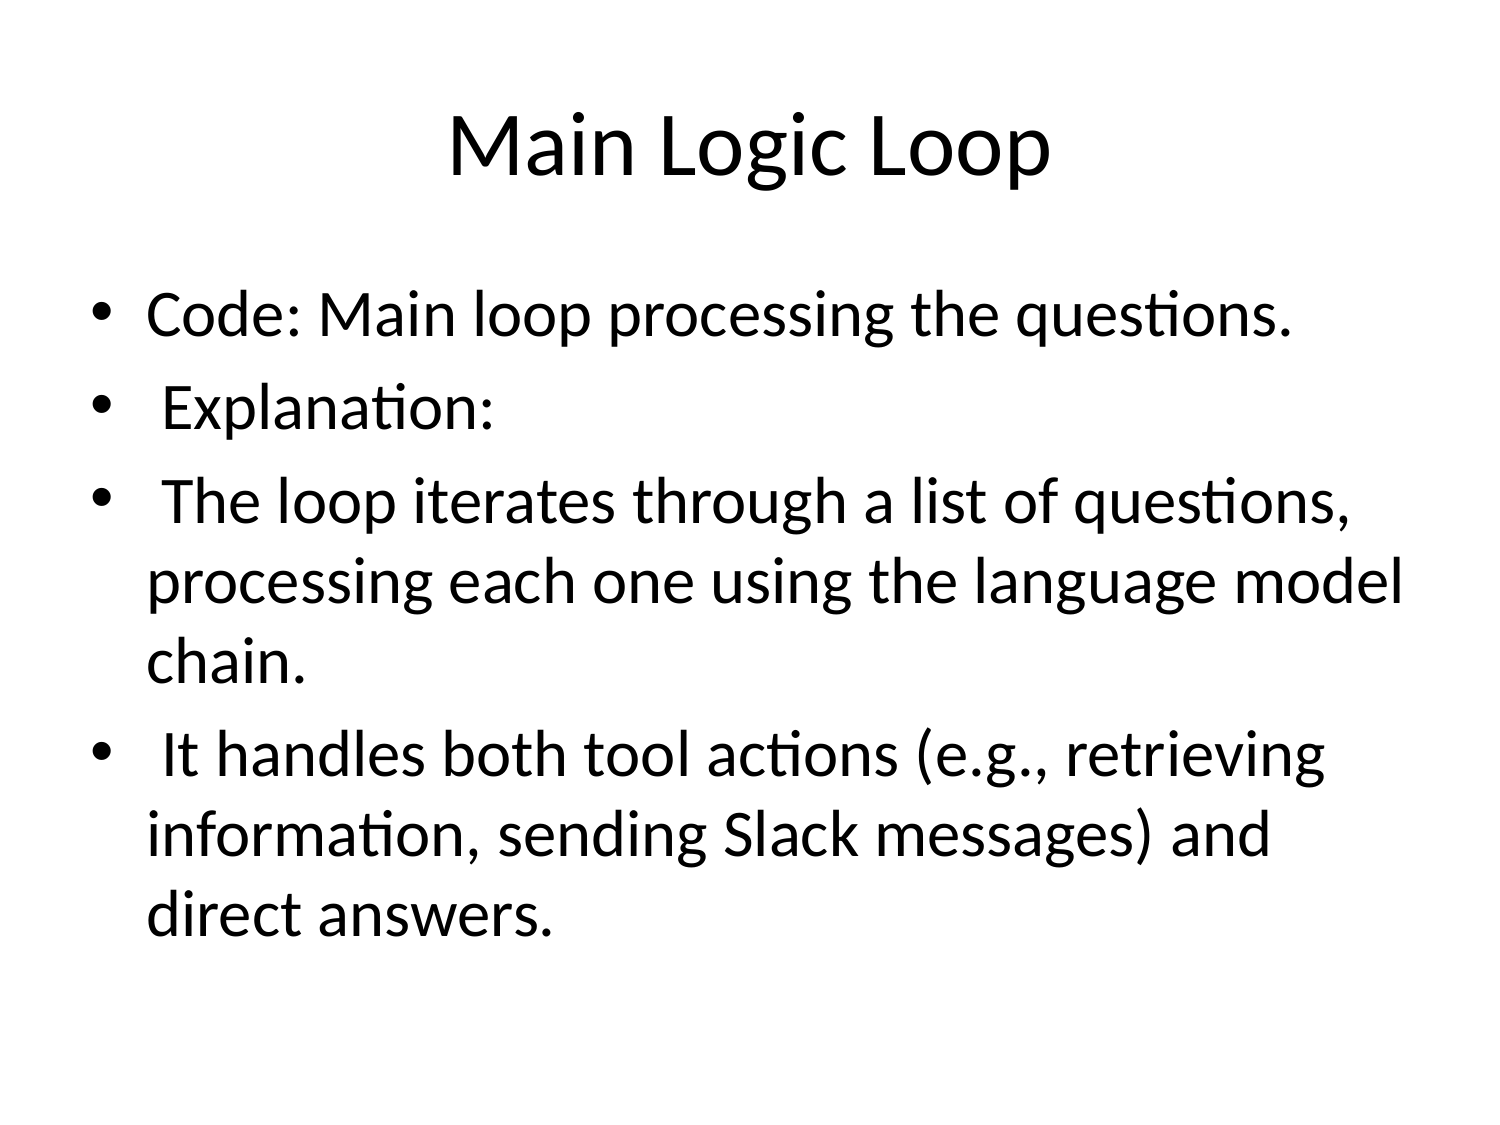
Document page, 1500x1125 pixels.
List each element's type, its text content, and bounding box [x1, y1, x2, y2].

list Code: Main loop processing the questions. Explanation: The loop iterates through a list of questions, processing each one using the language model chain. It handles both tool actions (e.g., retrieving information, sending Slack messages) and direct answers. [75, 262, 1425, 1005]
title Main Logic Loop [75, 45, 1425, 233]
